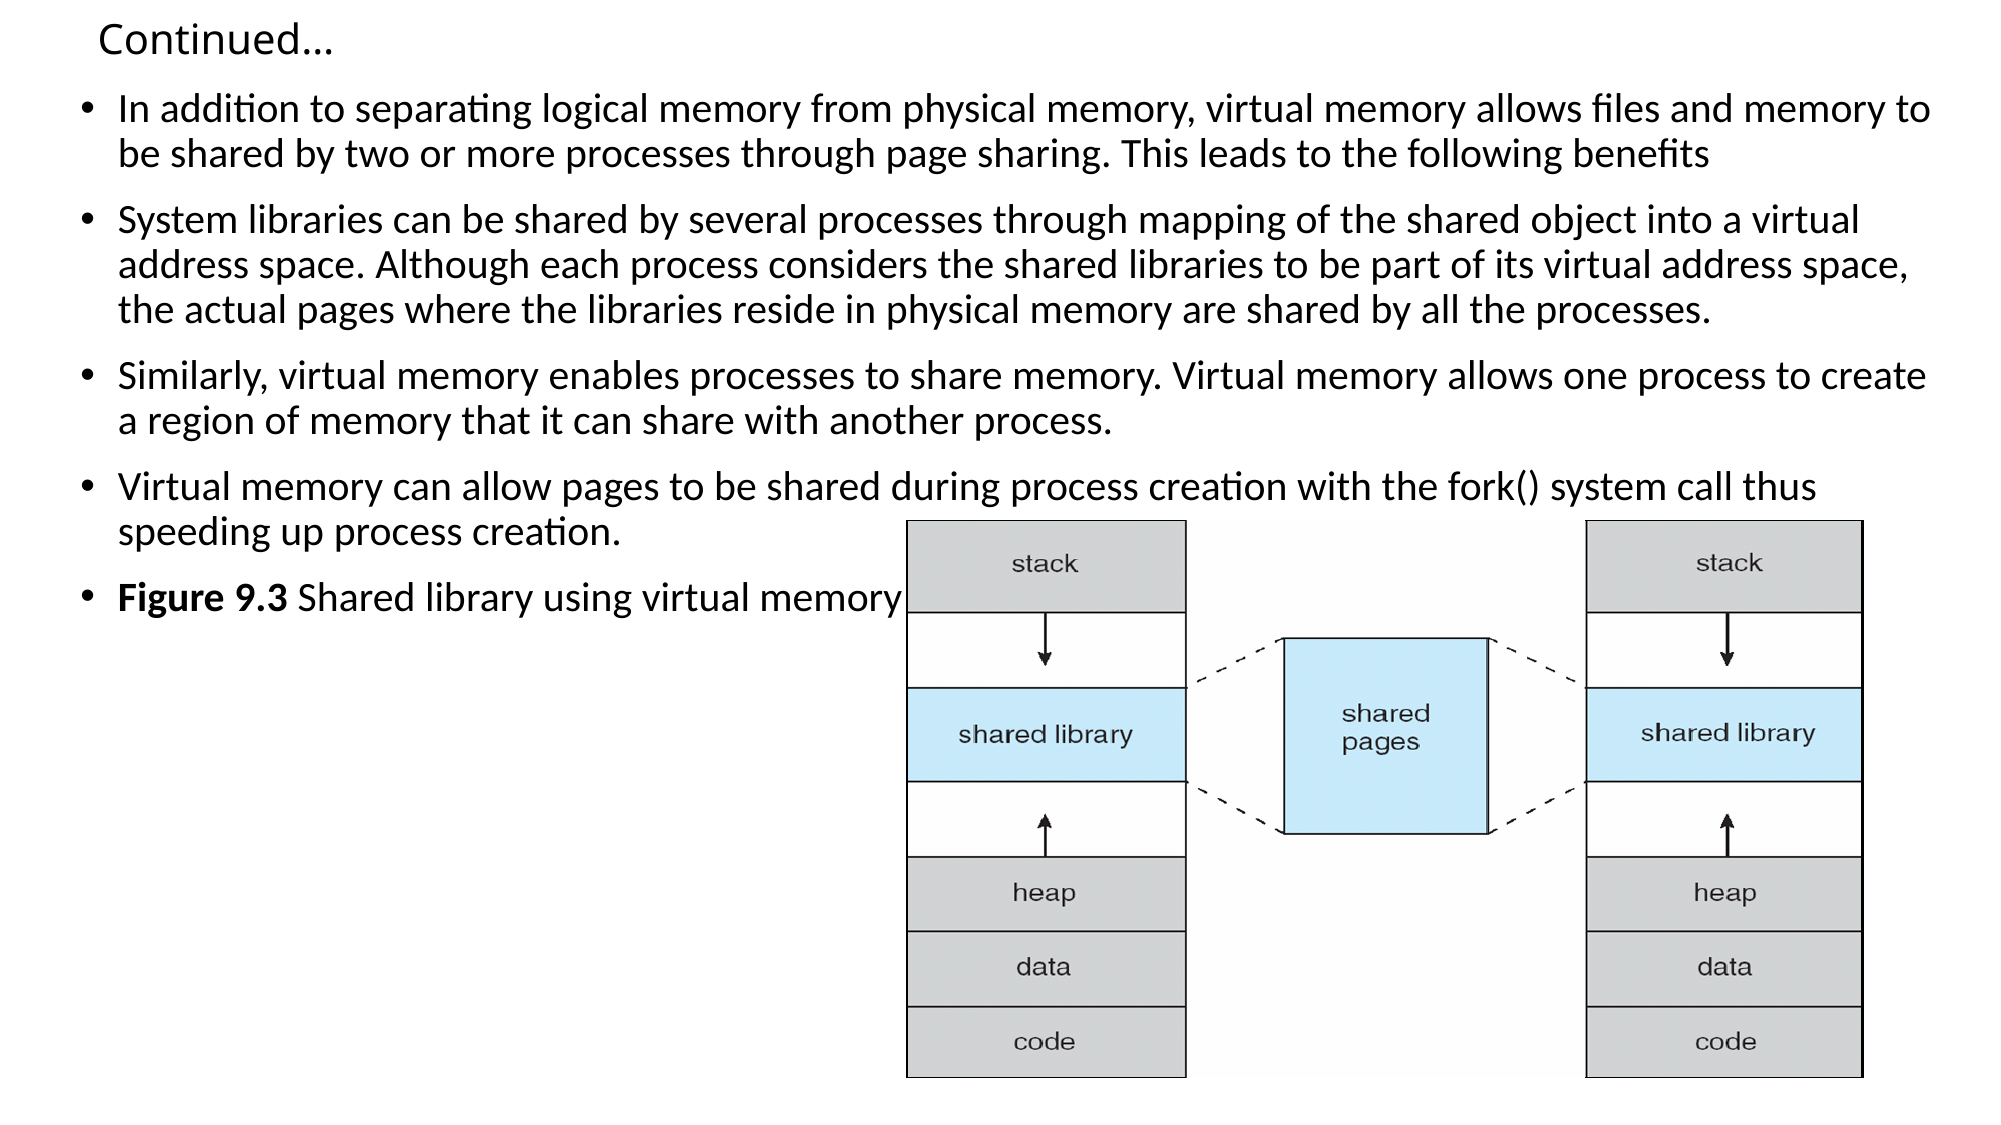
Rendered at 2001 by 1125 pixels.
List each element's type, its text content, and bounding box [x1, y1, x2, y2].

picture [906, 520, 1864, 1078]
title Continued… [82, 0, 1808, 79]
list In addition to separating logical memory from physical memory, virtual memory allows files and memory to be shared by two or more processes through page sharing. This leads to the following benefits System libraries can be shared by several processes through mapping of the shared object into a virtual address space. Although each process considers the shared libraries to be part of its virtual address space, the actual pages where the libraries reside in physical memory are shared by all the processes. Similarly, virtual memory enables processes to share memory. Virtual memory allows one process to create a region of memory that it can share with another process. Virtual memory can allow pages to be shared during process creation with the fork() system call thus speeding up process creation. Figure 9.3 Shared library using virtual memory [65, 79, 1963, 1103]
